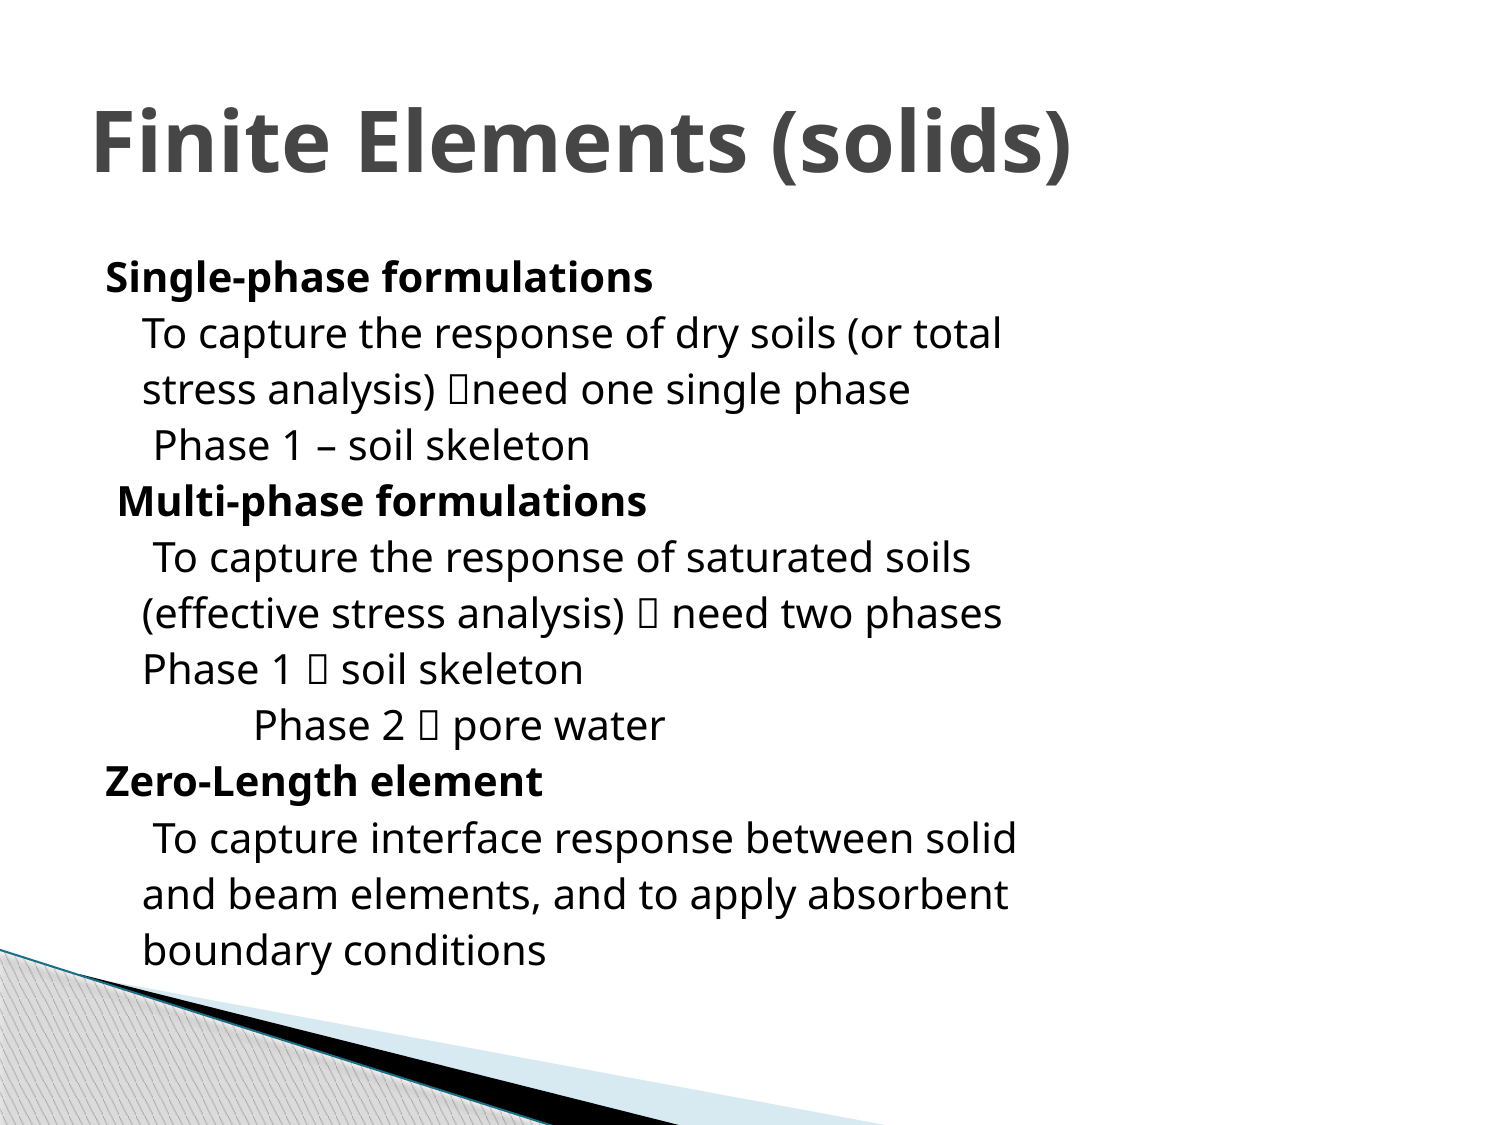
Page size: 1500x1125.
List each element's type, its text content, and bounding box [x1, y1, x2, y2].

list Single-phase formulations To capture the response of dry soils (or total stress analysis) need one single phase Phase 1 – soil skeleton Multi-phase formulations To capture the response of saturated soils (effective stress analysis)  need two phases Phase 1  soil skeleton Phase 2  pore water Zero-Length element To capture interface response between solid and beam elements, and to apply absorbent boundary conditions [75, 243, 1425, 986]
title Finite Elements (solids) [75, 45, 1425, 233]
